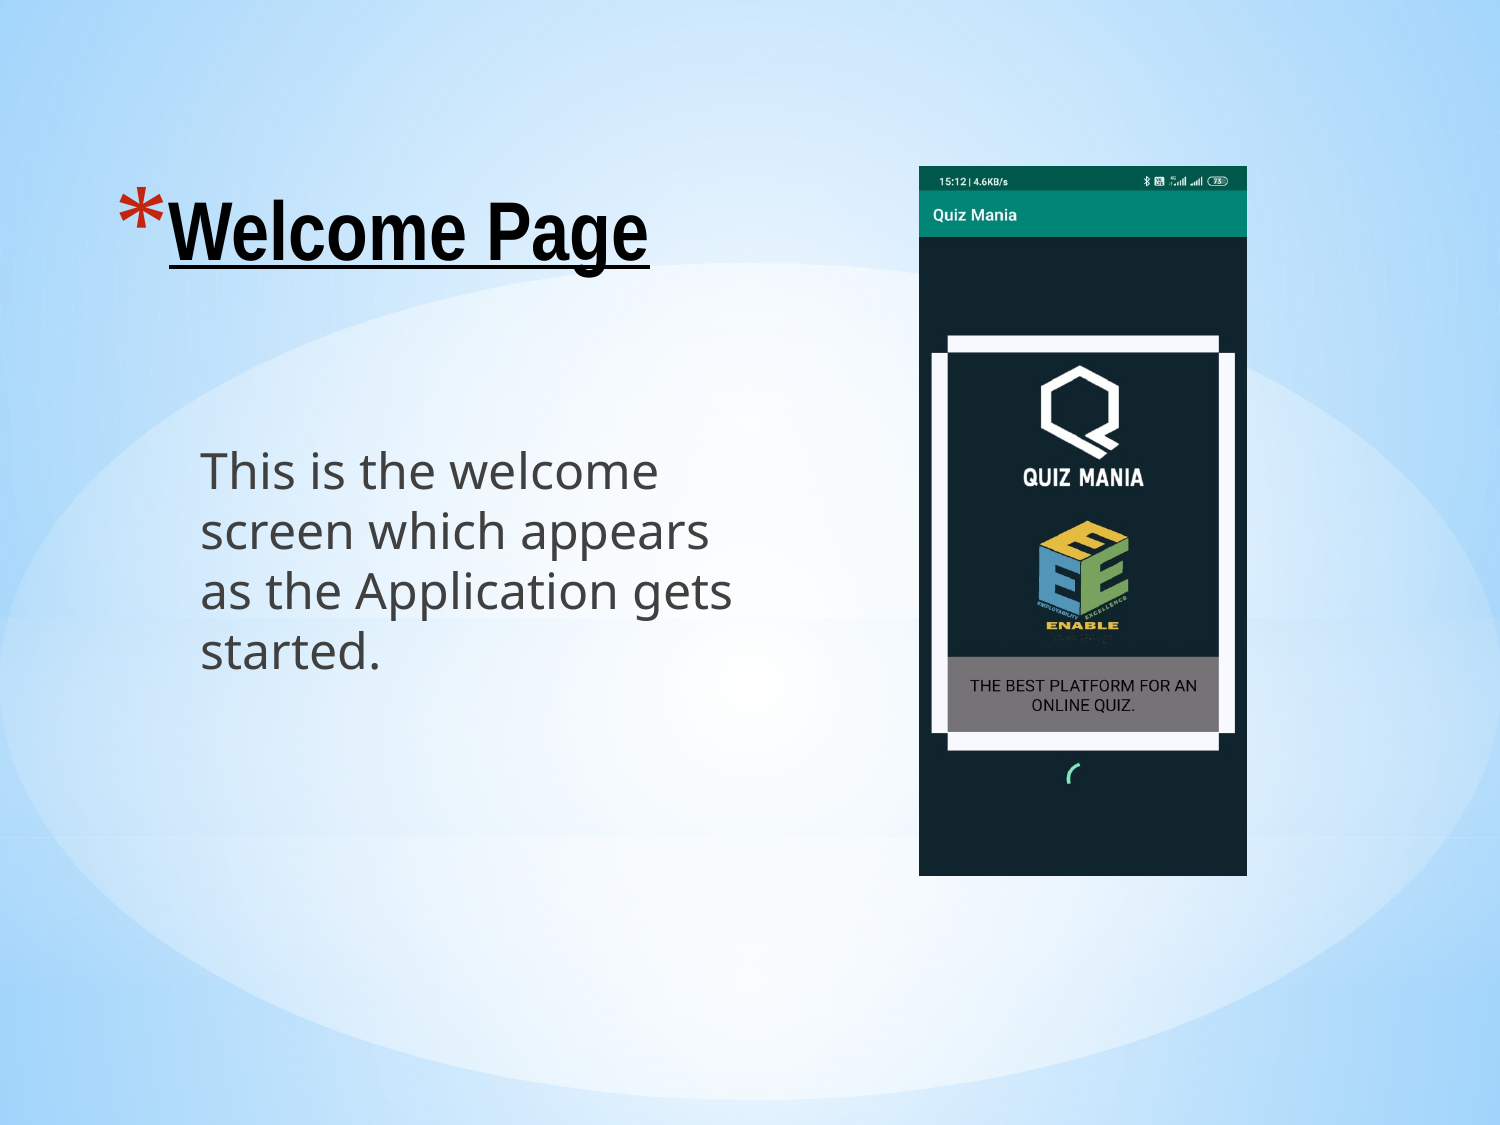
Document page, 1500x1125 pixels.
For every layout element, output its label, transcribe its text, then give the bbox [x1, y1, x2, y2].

title Welcome Page [100, 149, 768, 285]
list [919, 166, 1247, 877]
list This is the welcome screen which appears as the Application gets started. [185, 432, 765, 717]
